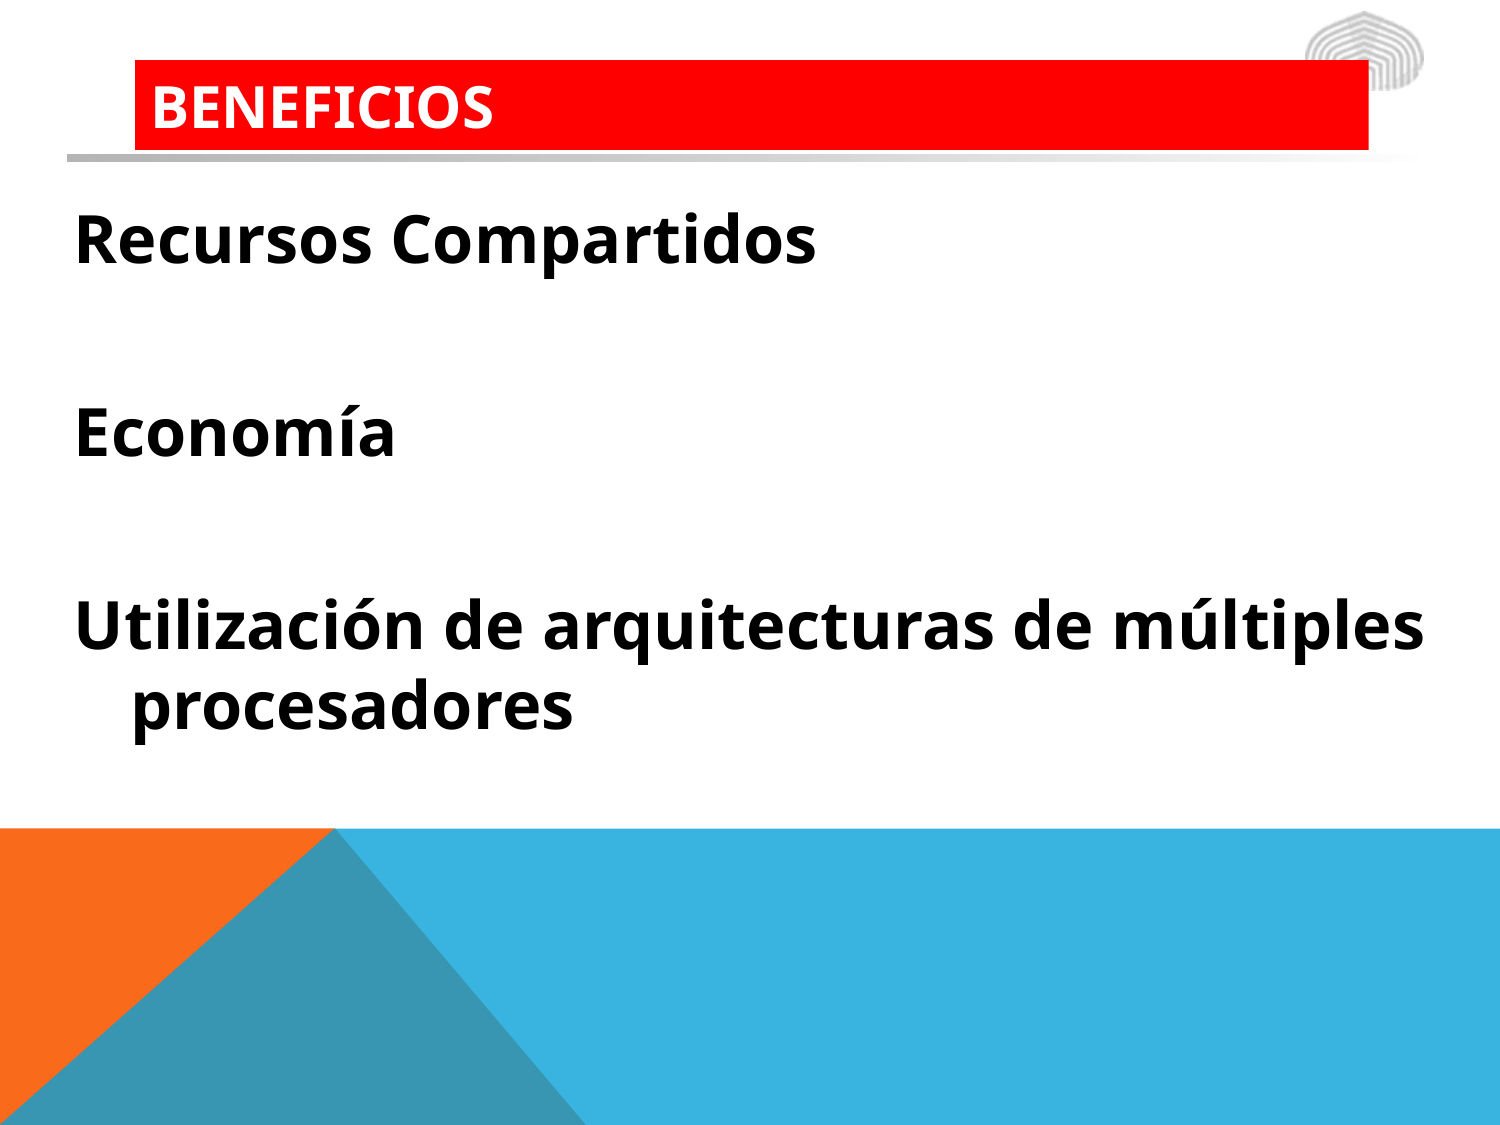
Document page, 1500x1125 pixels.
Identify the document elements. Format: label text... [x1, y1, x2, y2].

title Beneficios [135, 60, 1369, 150]
picture [1305, 11, 1424, 91]
list Recursos Compartidos Economía Utilización de arquitecturas de múltiples procesadores [58, 189, 1447, 851]
